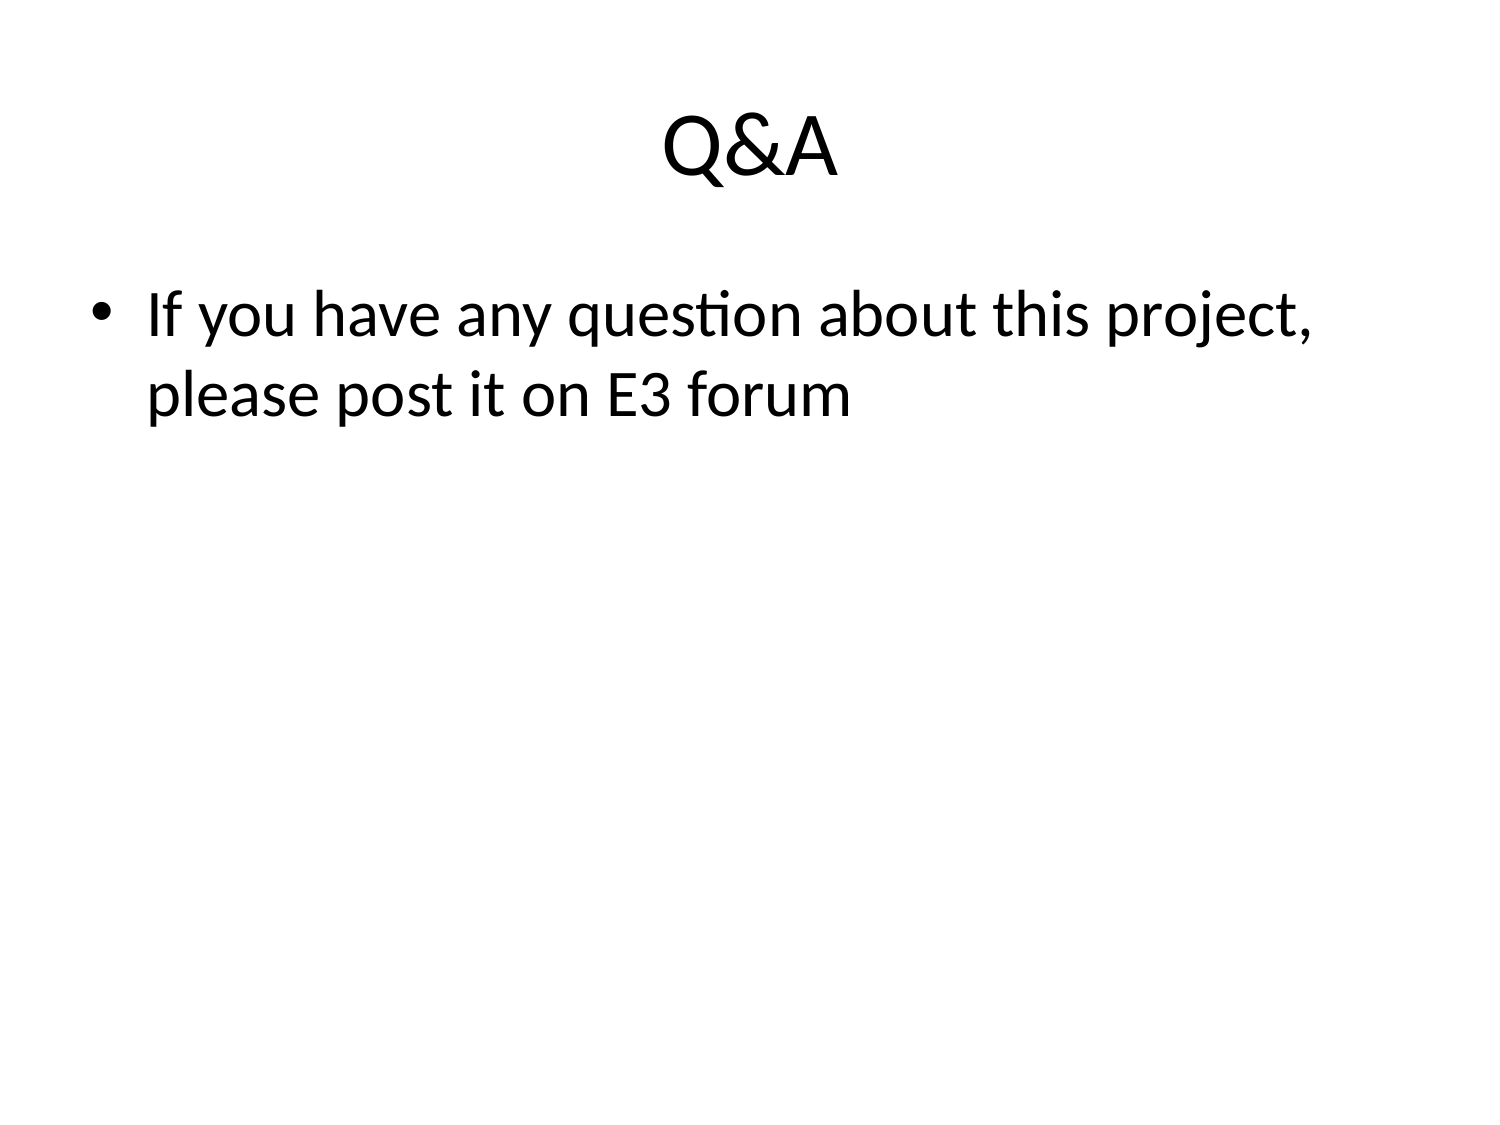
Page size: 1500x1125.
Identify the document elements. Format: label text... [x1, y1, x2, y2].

list If you have any question about this project, please post it on E3 forum [75, 262, 1425, 1005]
title Q&A [75, 45, 1425, 233]
